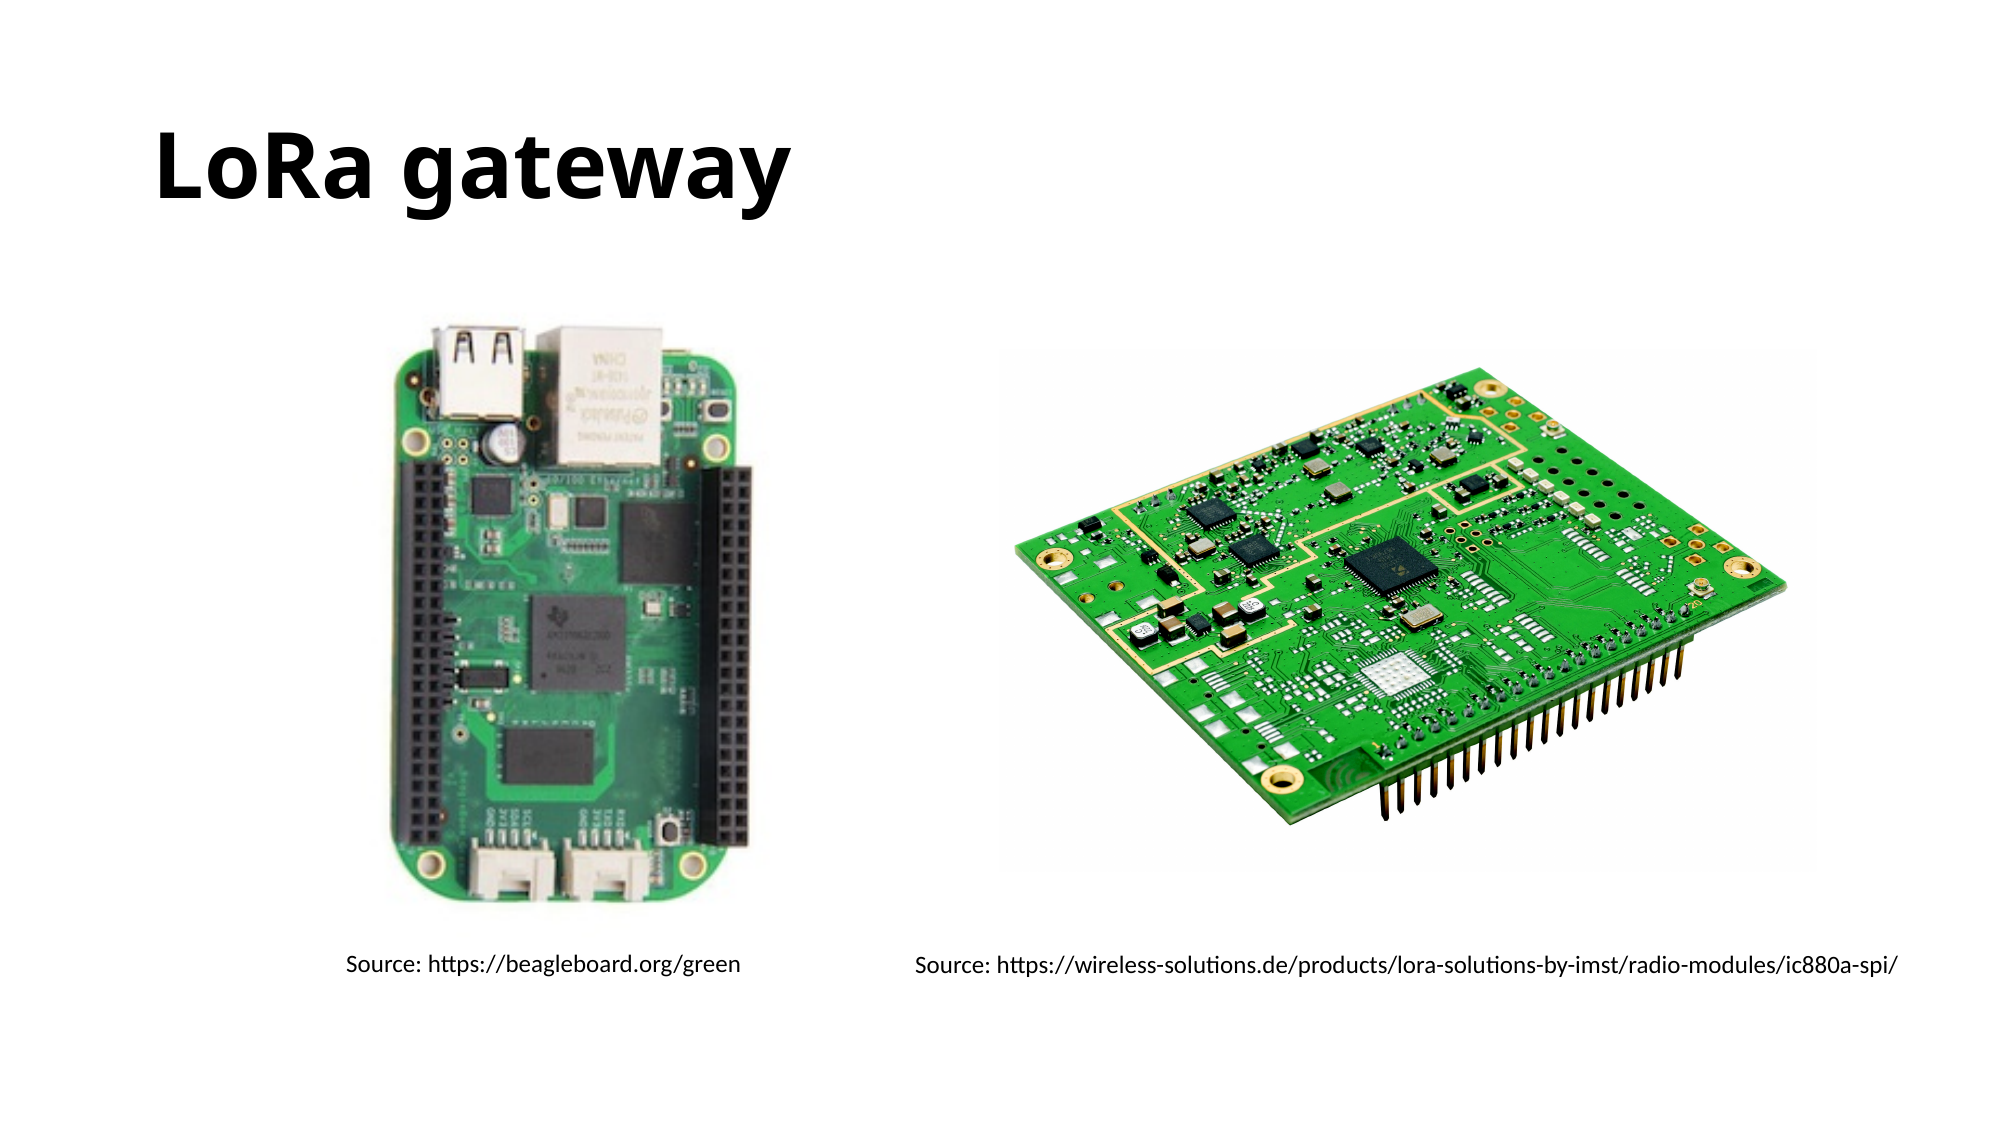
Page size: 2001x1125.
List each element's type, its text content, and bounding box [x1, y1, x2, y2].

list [284, 279, 804, 942]
title LoRa gateway [137, 59, 1863, 278]
text_box Source: https://beagleboard.org/green [331, 942, 757, 985]
text_box Source: https://wireless-solutions.de/products/lora-solutions-by-imst/radio-modules/ic880a-spi/ [900, 940, 1916, 986]
picture [999, 349, 1817, 872]
